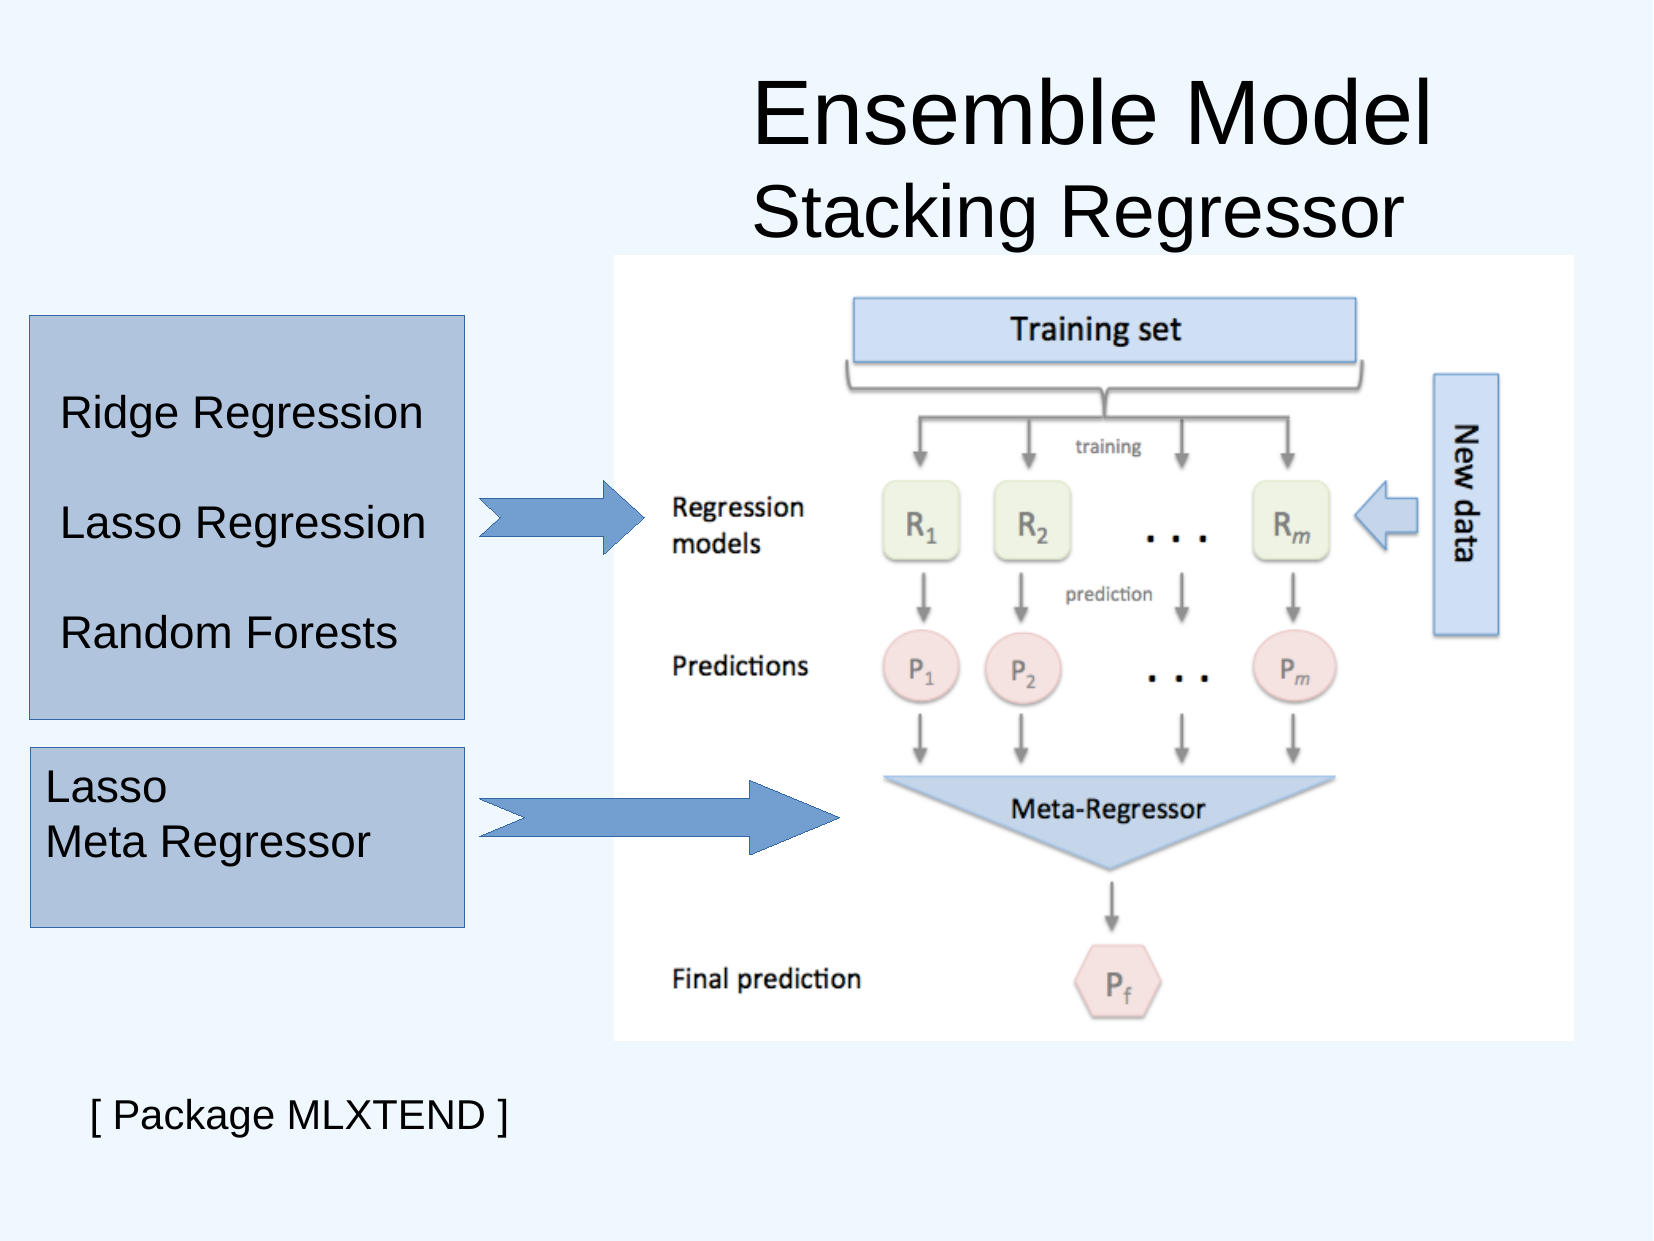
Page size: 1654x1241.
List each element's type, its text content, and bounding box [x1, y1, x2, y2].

picture [614, 254, 1575, 1041]
text_box Ridge Regression Lasso Regression Random Forests [44, 375, 585, 644]
text_box [29, 315, 465, 720]
text_box [479, 798, 609, 837]
text_box [ Package MLXTEND ] [74, 1080, 615, 1156]
text_box [479, 480, 609, 555]
text_box Ensemble Model Stacking Regressor [136, 45, 1516, 270]
text_box Lasso Meta Regressor [30, 659, 570, 929]
